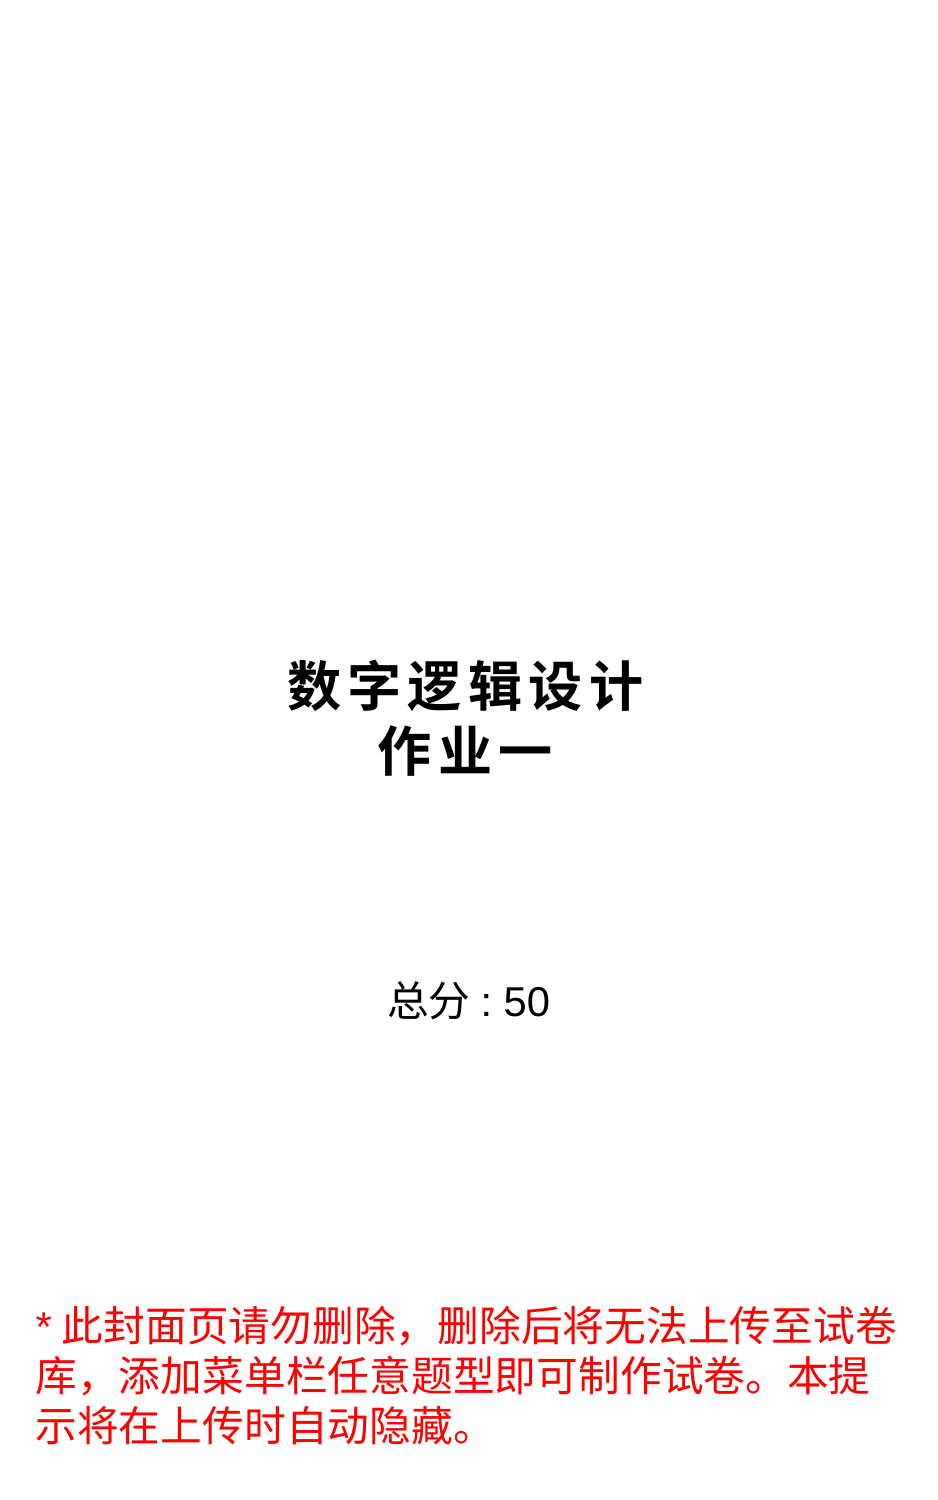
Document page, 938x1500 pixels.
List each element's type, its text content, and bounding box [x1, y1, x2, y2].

text_box 总分: 50 [302, 958, 636, 1042]
text_box *此封面页请勿删除，删除后将无法上传至试卷库，添加菜单栏任意题型即可制作试卷。本提示将在上传时自动隐藏。 [20, 1291, 917, 1459]
title 数字逻辑设计 作业一 [46, 624, 891, 875]
